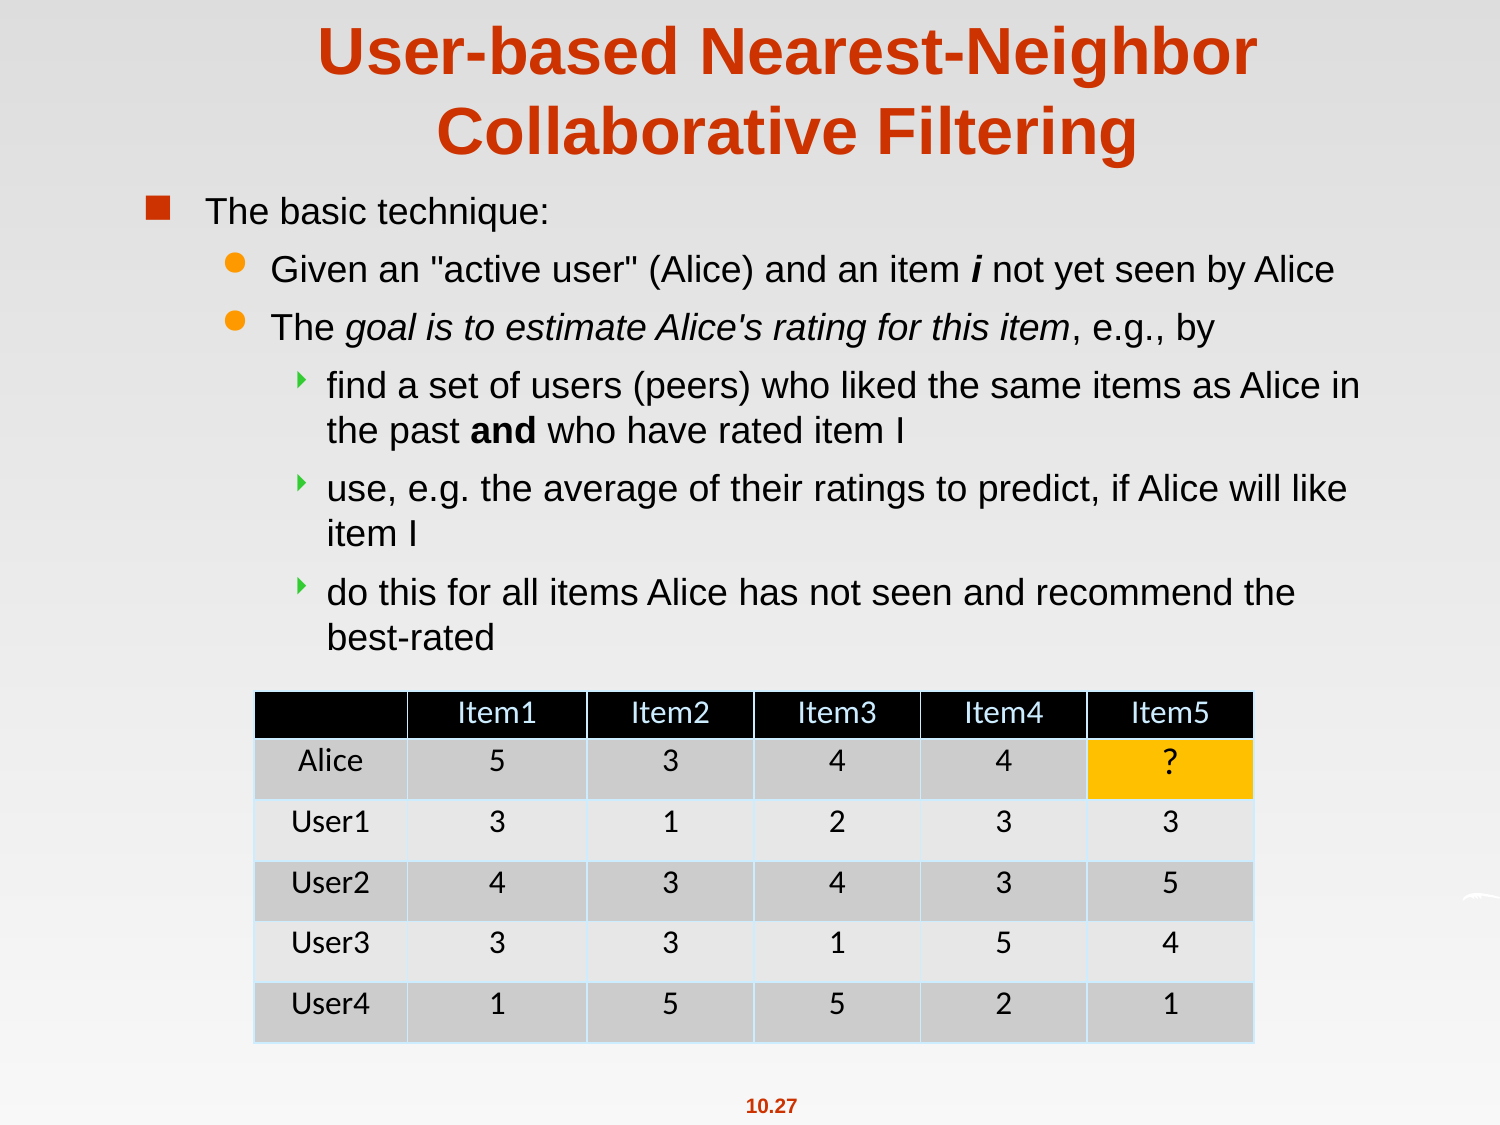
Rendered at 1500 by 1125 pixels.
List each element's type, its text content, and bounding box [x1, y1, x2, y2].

table_cell 3 [408, 801, 586, 860]
table_cell User4 [255, 983, 407, 1042]
table_cell 5 [755, 983, 920, 1042]
table_cell 5 [1088, 862, 1253, 921]
table_cell 2 [755, 801, 920, 860]
table_cell 2 [921, 983, 1086, 1042]
table_cell ? [1088, 740, 1253, 799]
table_header Item3 [755, 692, 920, 738]
table_cell User2 [255, 862, 407, 921]
table_cell 3 [1088, 801, 1253, 860]
table_header [255, 692, 407, 738]
title User-based Nearest-Neighbor Collaborative Filtering [126, 75, 1451, 176]
table_cell 3 [408, 922, 586, 981]
table_cell Alice [255, 740, 407, 799]
table_header Item2 [588, 692, 753, 738]
table_cell 4 [1088, 922, 1253, 981]
table_cell 1 [1088, 983, 1253, 1042]
table_cell 5 [588, 983, 753, 1042]
table_cell 4 [755, 862, 920, 921]
table_cell User1 [255, 801, 407, 860]
table_cell 1 [408, 983, 586, 1042]
table_cell User3 [255, 922, 407, 981]
table_cell 1 [588, 801, 753, 860]
table_header Item1 [408, 692, 586, 738]
table_cell 3 [588, 922, 753, 981]
table_cell 4 [921, 740, 1086, 799]
table_cell 5 [408, 740, 586, 799]
table_cell 4 [755, 740, 920, 799]
table_cell 3 [588, 862, 753, 921]
table_cell 3 [921, 801, 1086, 860]
table_cell 3 [588, 740, 753, 799]
table_cell 5 [921, 922, 1086, 981]
table_header Item5 [1088, 692, 1253, 738]
table_cell 4 [408, 862, 586, 921]
table_cell 3 [921, 862, 1086, 921]
list The basic technique: Given an "active user" (Alice) and an item i not yet seen by Alice The goal is to estimate Alice's rating for this item, e.g., by find a set of users (peers) who liked the same items as Alice in the past and who have rated item I use, e.g. the average of their ratings to predict, if Alice will like item I do this for all items Alice has not seen and recommend the best-rated [133, 179, 1391, 984]
table_header Item4 [921, 692, 1086, 738]
table_cell 1 [755, 922, 920, 981]
